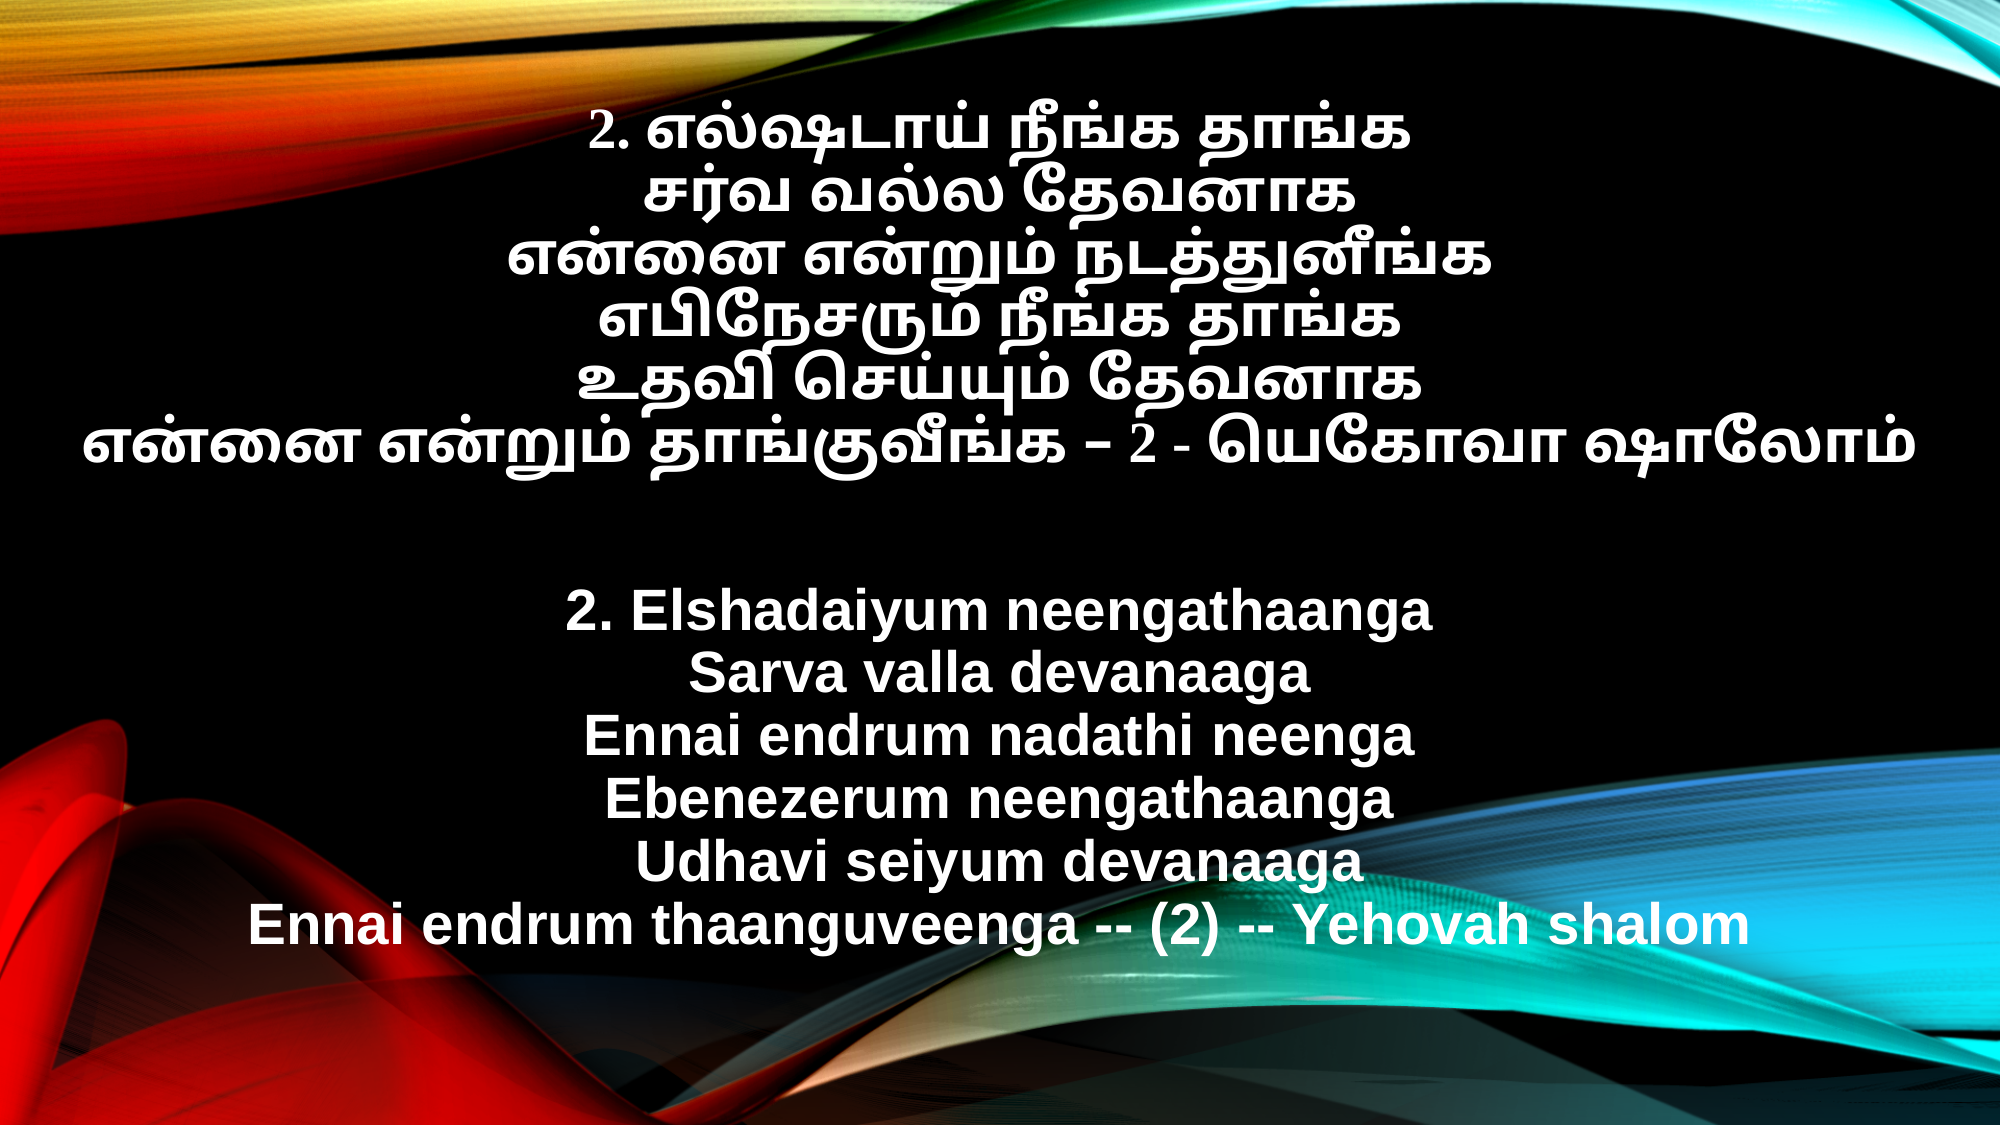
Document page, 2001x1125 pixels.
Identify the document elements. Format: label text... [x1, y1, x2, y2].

subtitle 2. எல்ஷடாய் நீங்க தாங்க சர்வ வல்ல தேவனாக என்னை என்றும் நடத்துனீங்க எபிநேசரும் நீங்க தாங்க உதவி செய்யும் தேவனாக என்னை என்றும் தாங்குவீங்க – 2 - யெகோவா ஷாலோம் 2. Elshadaiyum neengathaanga Sarva valla devanaaga Ennai endrum nadathi neenga Ebenezerum neengathaanga Udhavi seiyum devanaaga Ennai endrum thaanguveenga -- (2) -- Yehovah shalom [0, 0, 2000, 1125]
